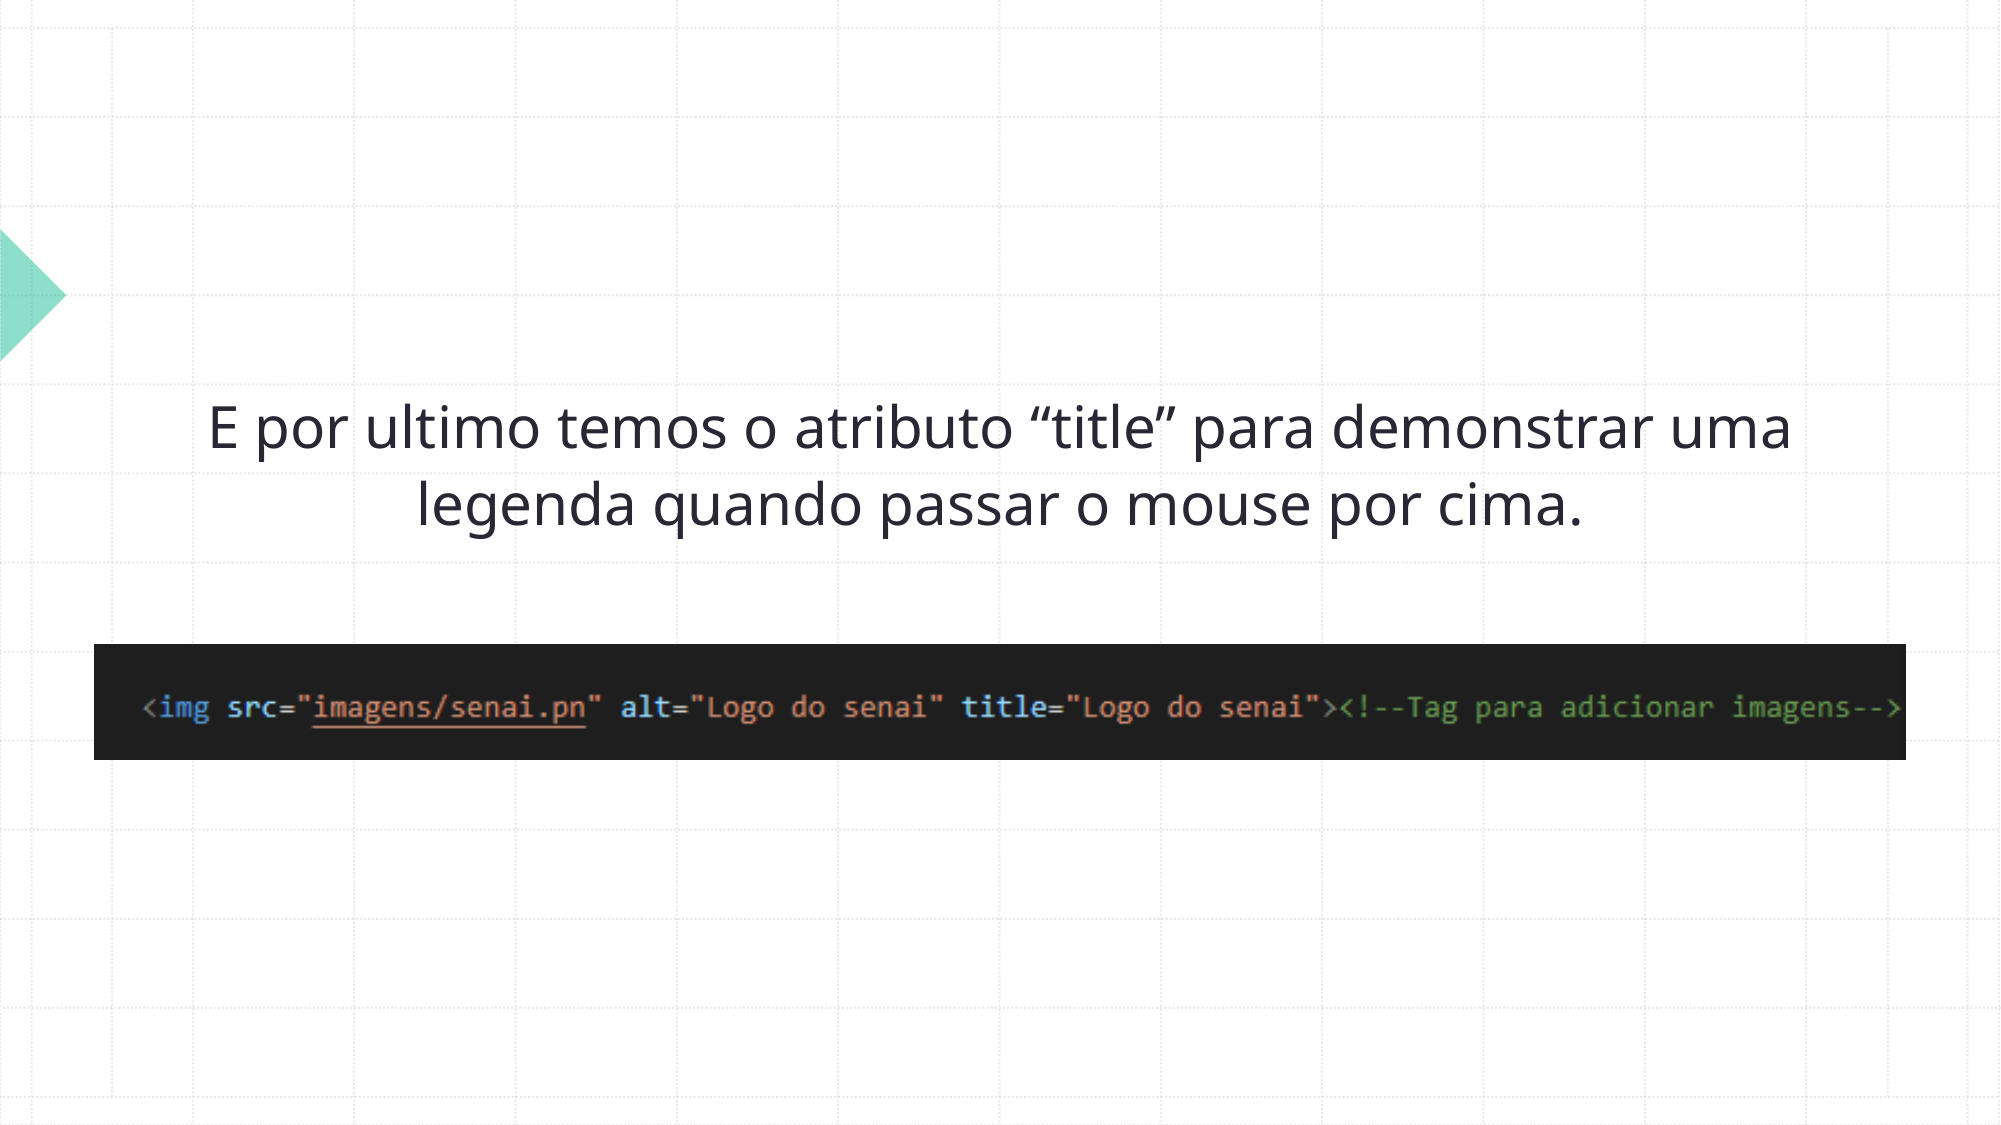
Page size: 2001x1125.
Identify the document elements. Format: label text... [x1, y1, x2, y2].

picture [94, 644, 1906, 761]
list E por ultimo temos o atributo “title” para demonstrar uma legenda quando passar o mouse por cima. [120, 376, 1880, 585]
